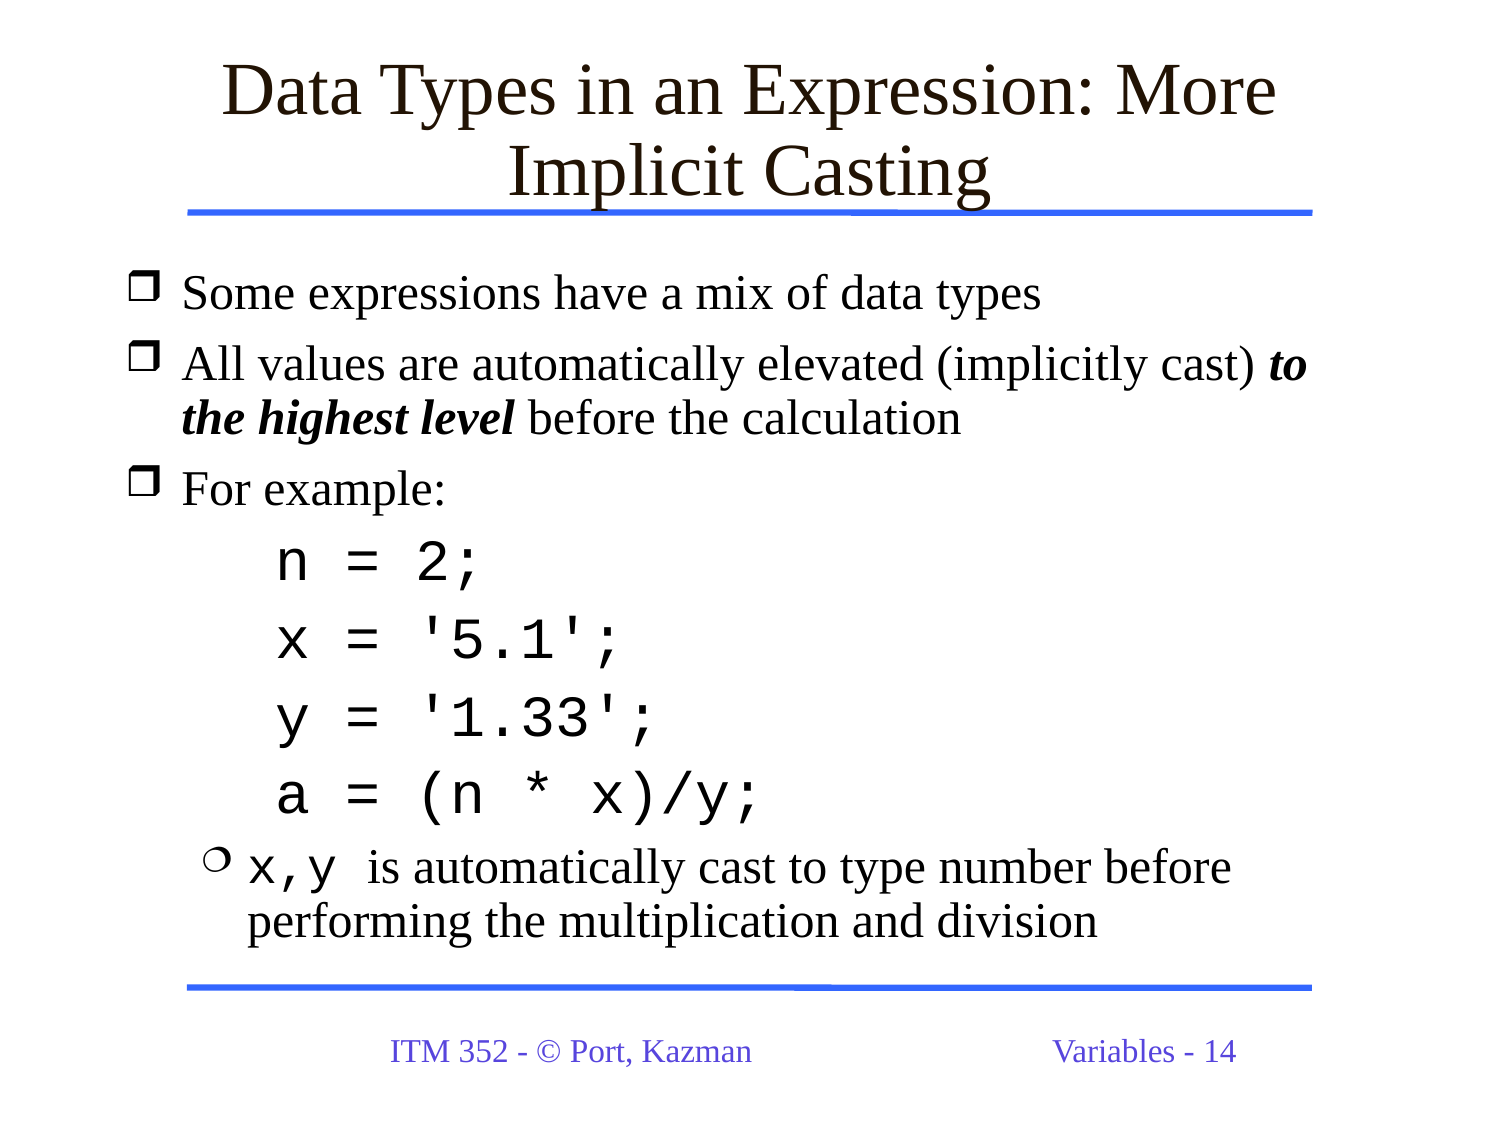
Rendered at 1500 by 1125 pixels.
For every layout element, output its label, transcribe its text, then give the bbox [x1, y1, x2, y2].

list Some expressions have a mix of data types All values are automatically elevated (implicitly cast) to the highest level before the calculation For example: n = 2; x = '5.1'; y = '1.33'; a = (n * x)/y; x,y is automatically cast to type number before performing the multiplication and division [110, 259, 1386, 960]
title Data Types in an Expression: More Implicit Casting [112, 37, 1388, 225]
